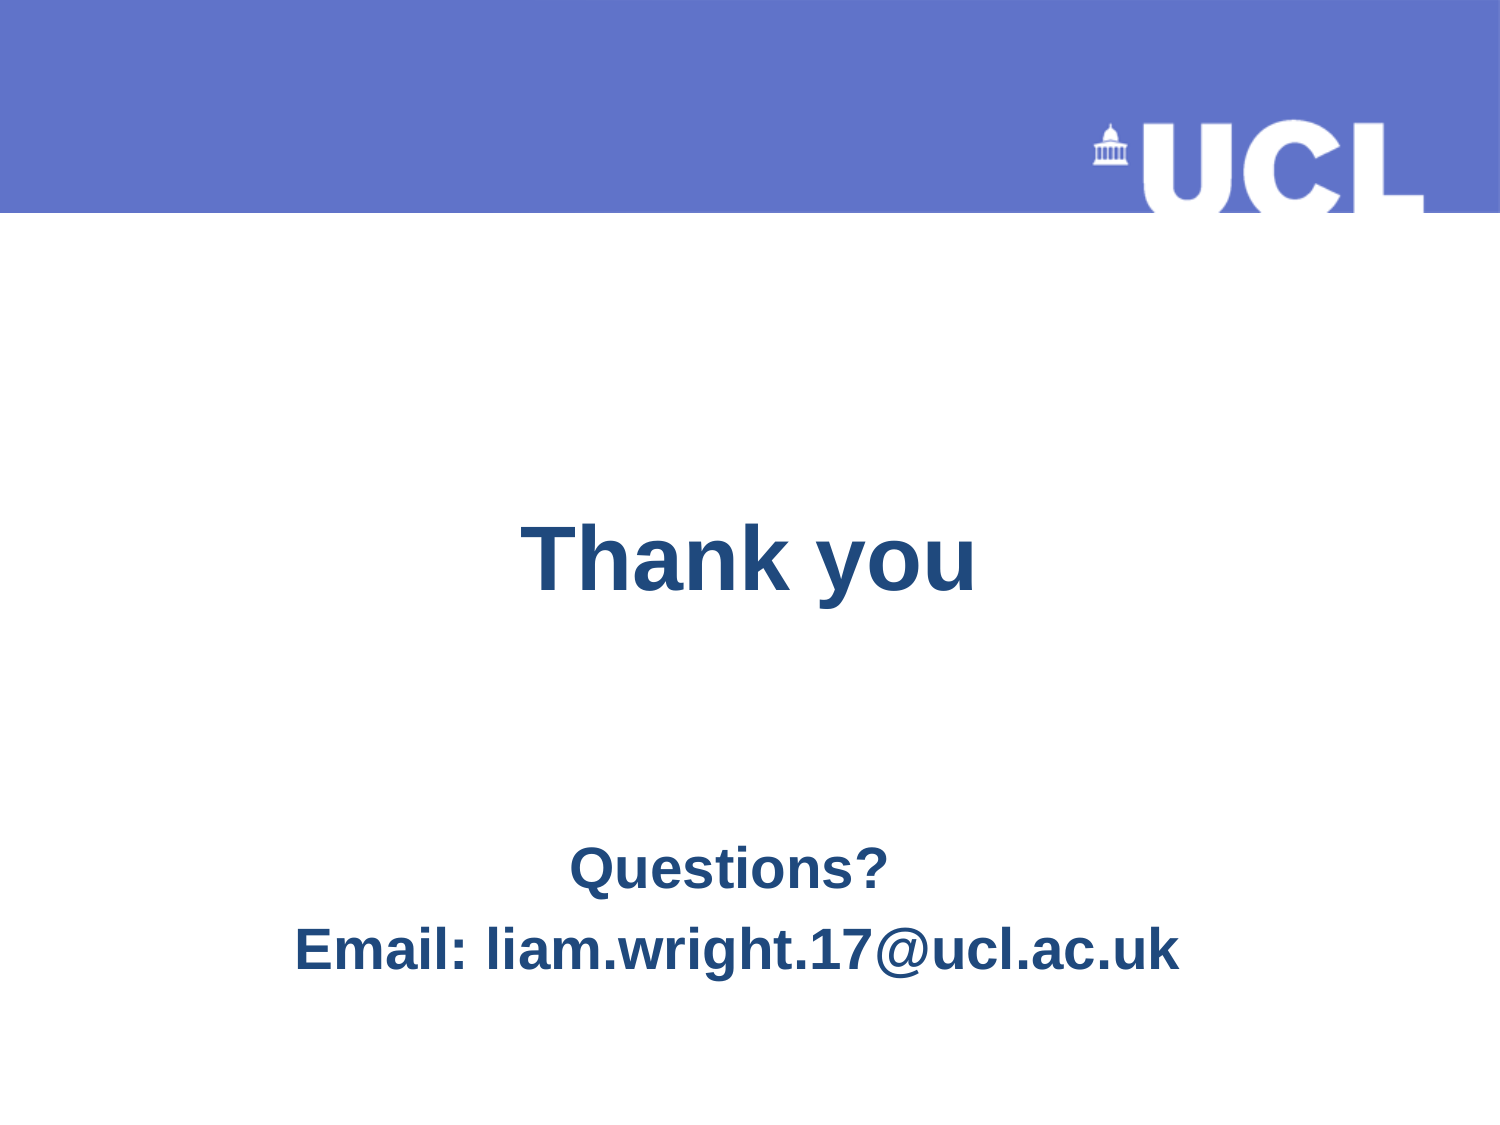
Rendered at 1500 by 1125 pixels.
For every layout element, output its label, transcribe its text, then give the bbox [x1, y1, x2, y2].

title Thank you [53, 491, 1447, 646]
subtitle Questions? Email: liam.wright.17@ucl.ac.uk [41, 822, 1435, 953]
